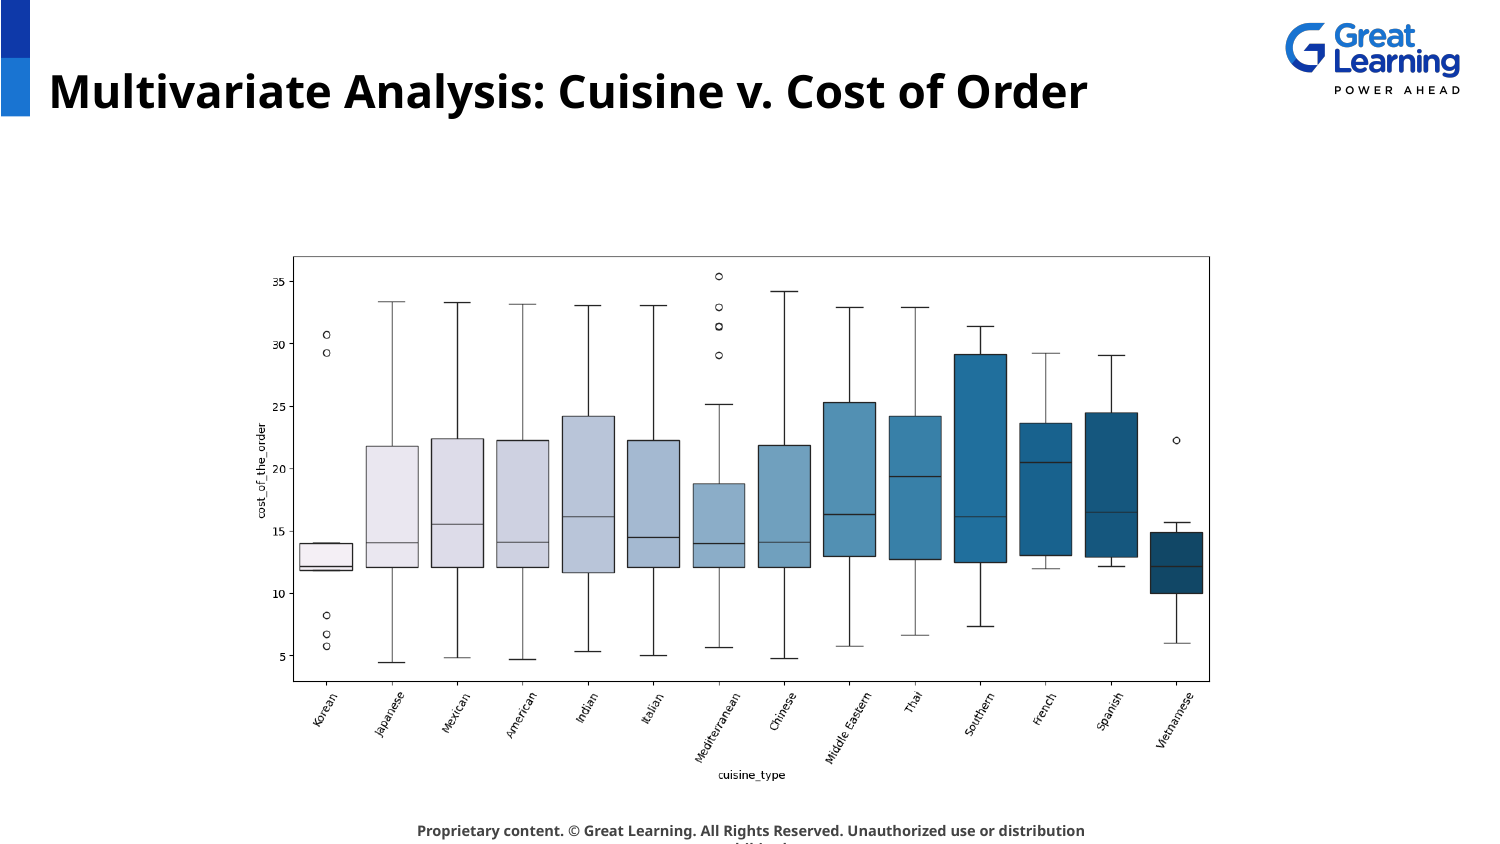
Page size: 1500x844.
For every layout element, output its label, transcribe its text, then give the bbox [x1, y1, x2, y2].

picture [1258, 11, 1487, 106]
title Multivariate Analysis: Cuisine v. Cost of Order [33, 47, 1431, 142]
picture [248, 249, 1216, 789]
